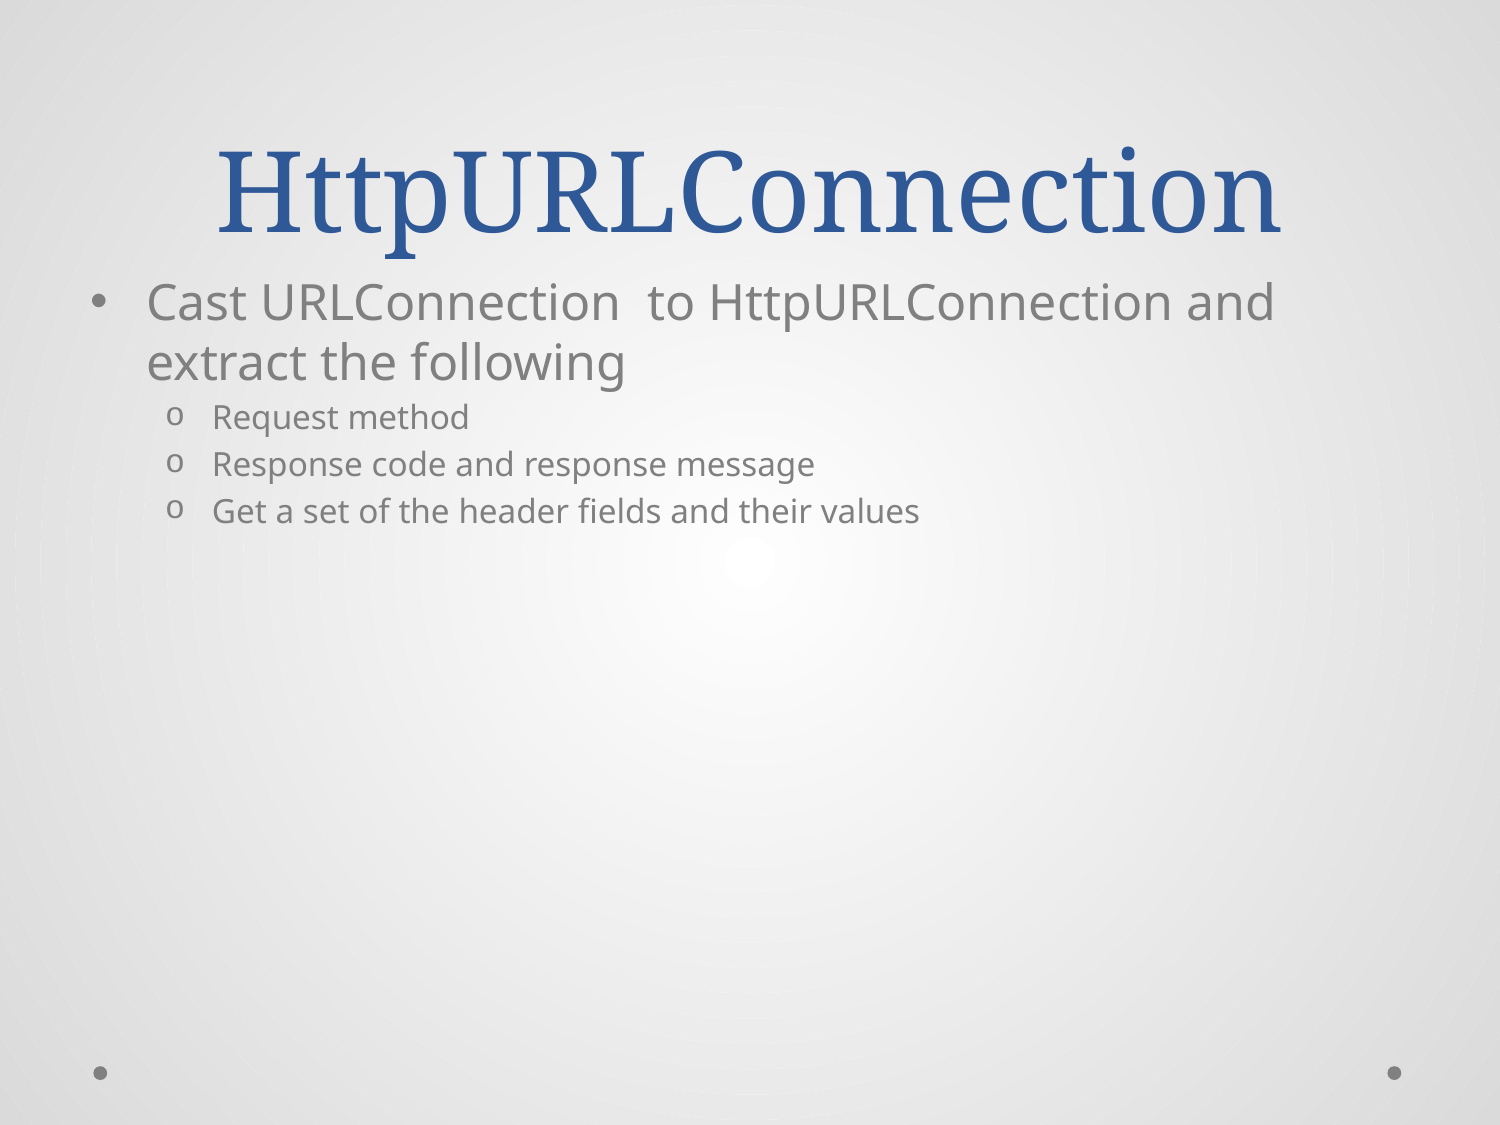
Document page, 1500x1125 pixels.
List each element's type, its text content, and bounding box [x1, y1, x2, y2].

title HttpURLConnection [75, 0, 1425, 262]
list Cast URLConnection to HttpURLConnection and extract the following Request method Response code and response message Get a set of the header fields and their values [75, 262, 1425, 1005]
